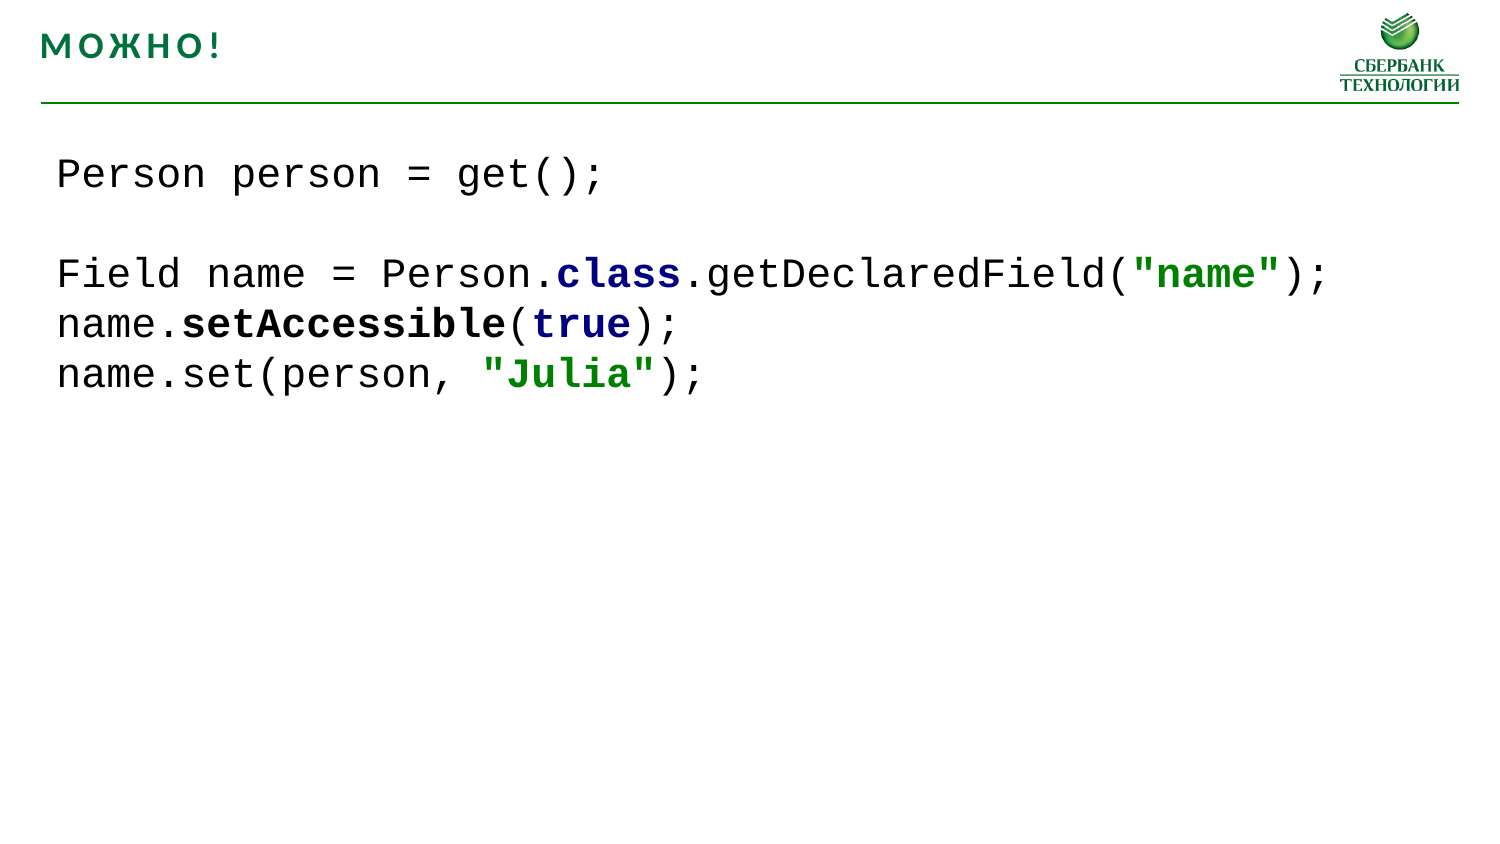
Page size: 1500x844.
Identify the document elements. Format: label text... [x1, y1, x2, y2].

picture [1340, 13, 1459, 91]
list Person person = get(); Field name = Person.class.getDeclaredField("name"); name.setAccessible(true); name.set(person, "Julia"); [41, 138, 1459, 729]
list Можно! [39, 13, 1115, 67]
